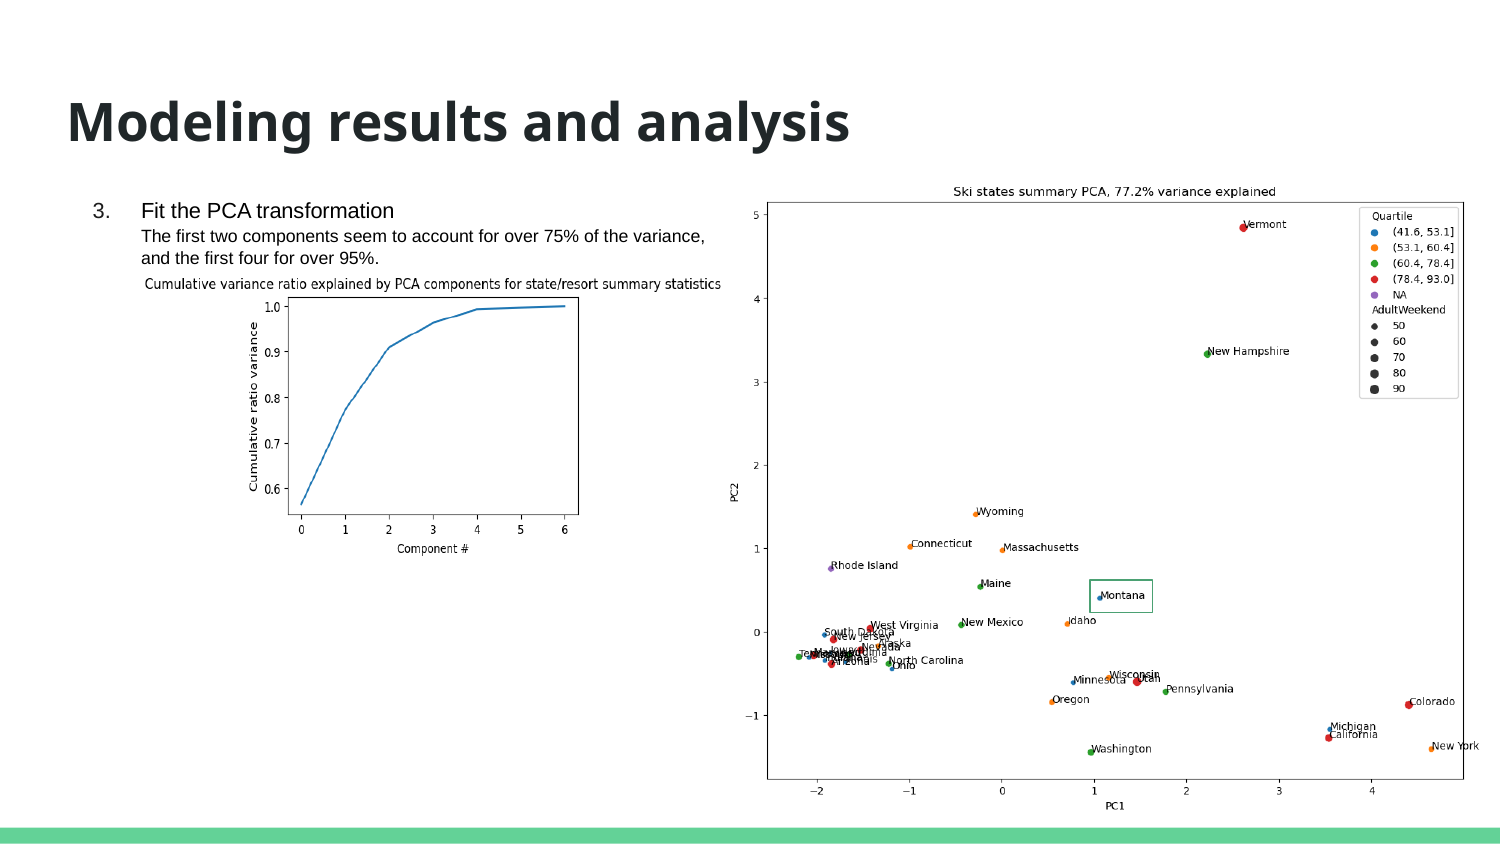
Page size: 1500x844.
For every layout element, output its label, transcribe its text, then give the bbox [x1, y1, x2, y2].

text_box Fit the PCA transformation The first two components seem to account for over 75% of the variance, and the first four for over 95%. [51, 180, 720, 309]
picture [137, 179, 1486, 818]
title Modeling results and analysis [51, 72, 1449, 167]
